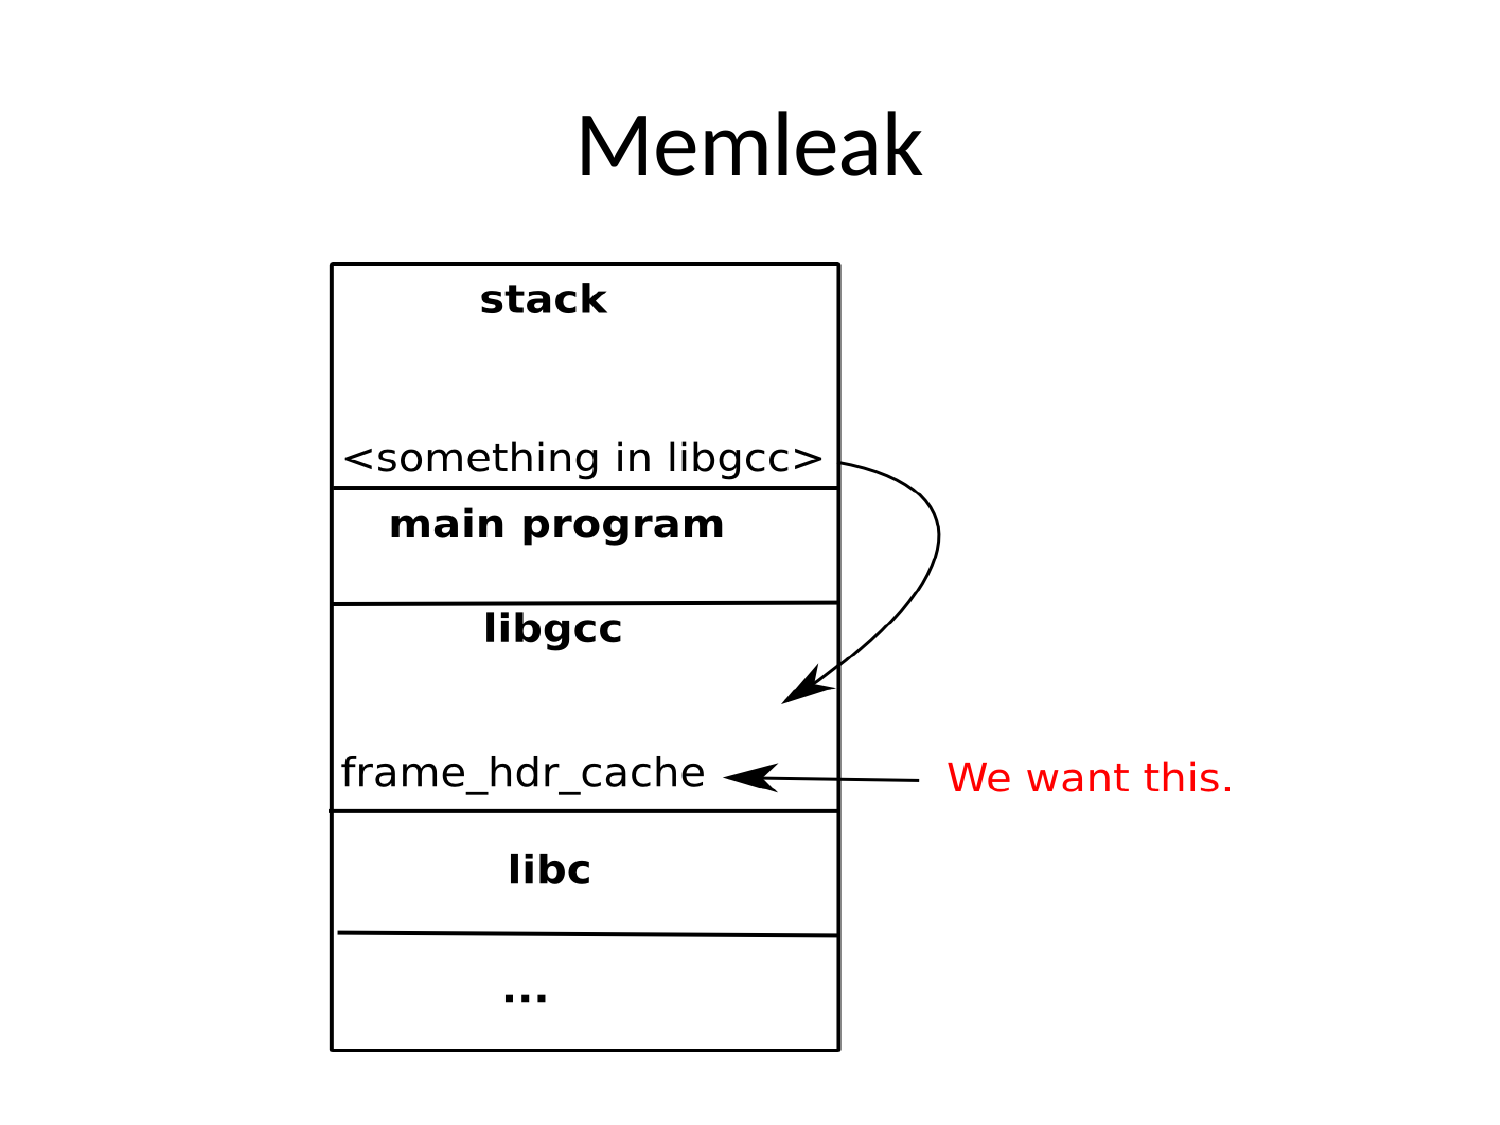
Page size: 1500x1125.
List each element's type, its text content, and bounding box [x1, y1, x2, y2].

picture [329, 262, 1230, 1053]
title Memleak [75, 45, 1425, 233]
